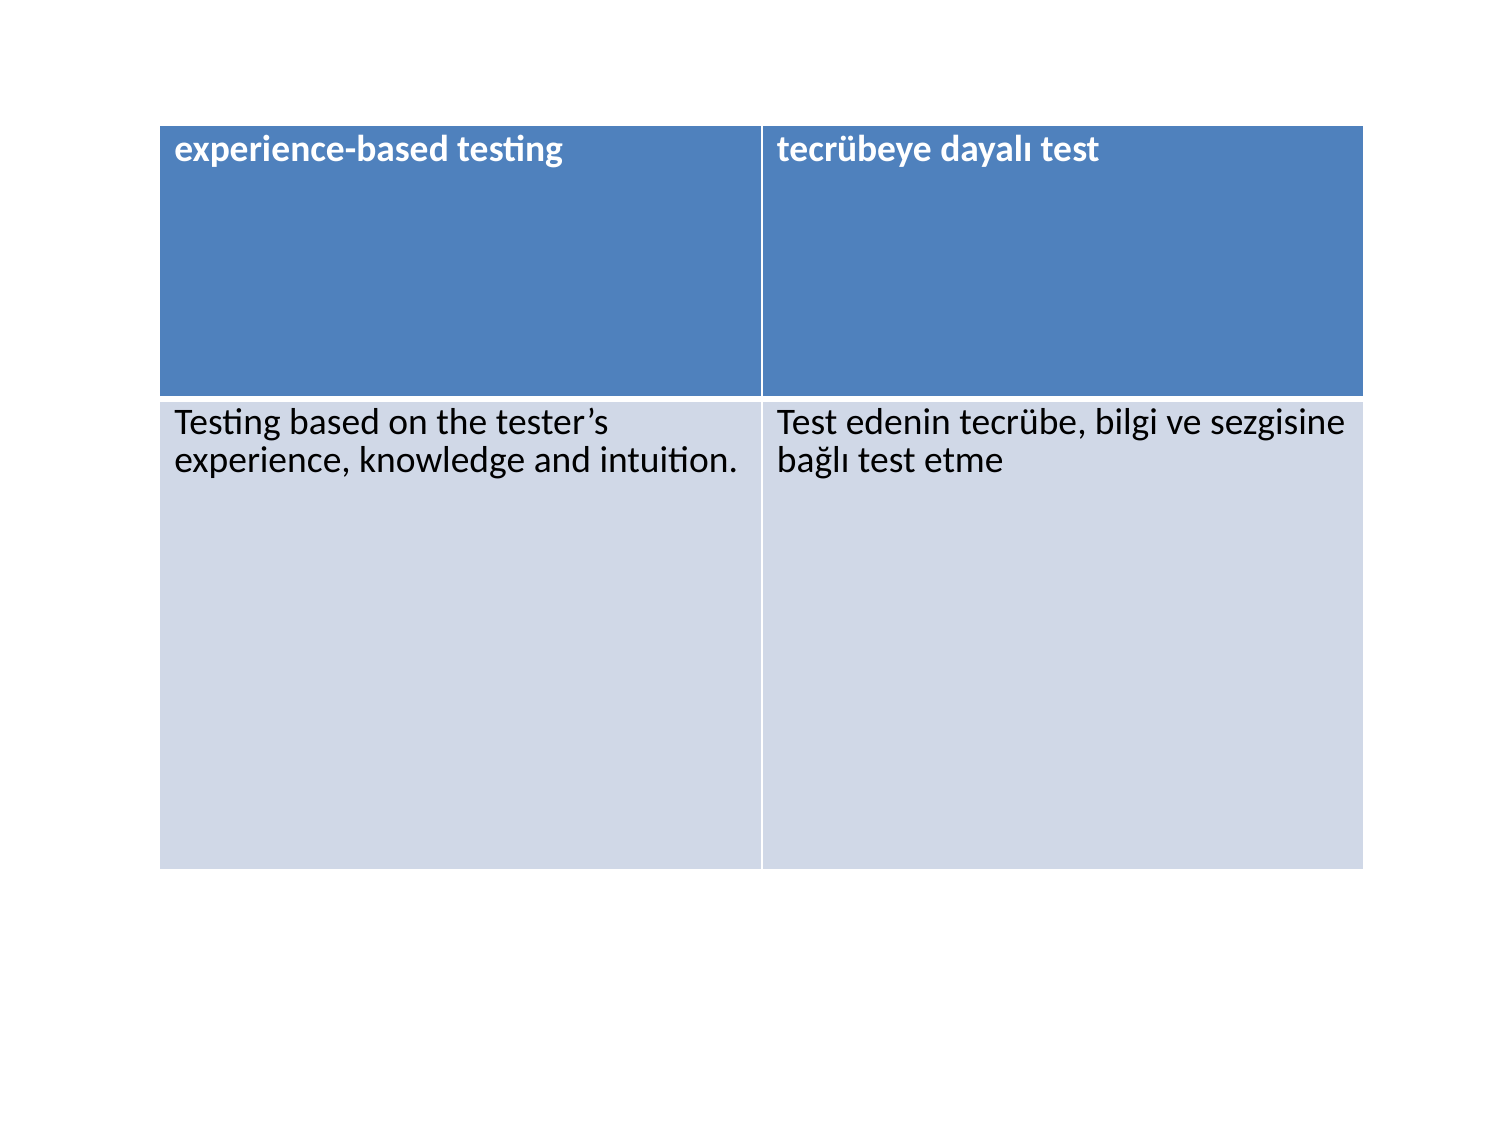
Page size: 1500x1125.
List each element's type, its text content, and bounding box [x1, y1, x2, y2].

table_cell Test edenin tecrübe, bilgi ve sezgisine bağlı test etme [763, 402, 1363, 869]
table_cell Testing based on the tester’s experience, knowledge and intuition. [160, 402, 761, 869]
table_header experience-based testing [160, 126, 761, 396]
table_header tecrübeye dayalı test [763, 126, 1363, 396]
